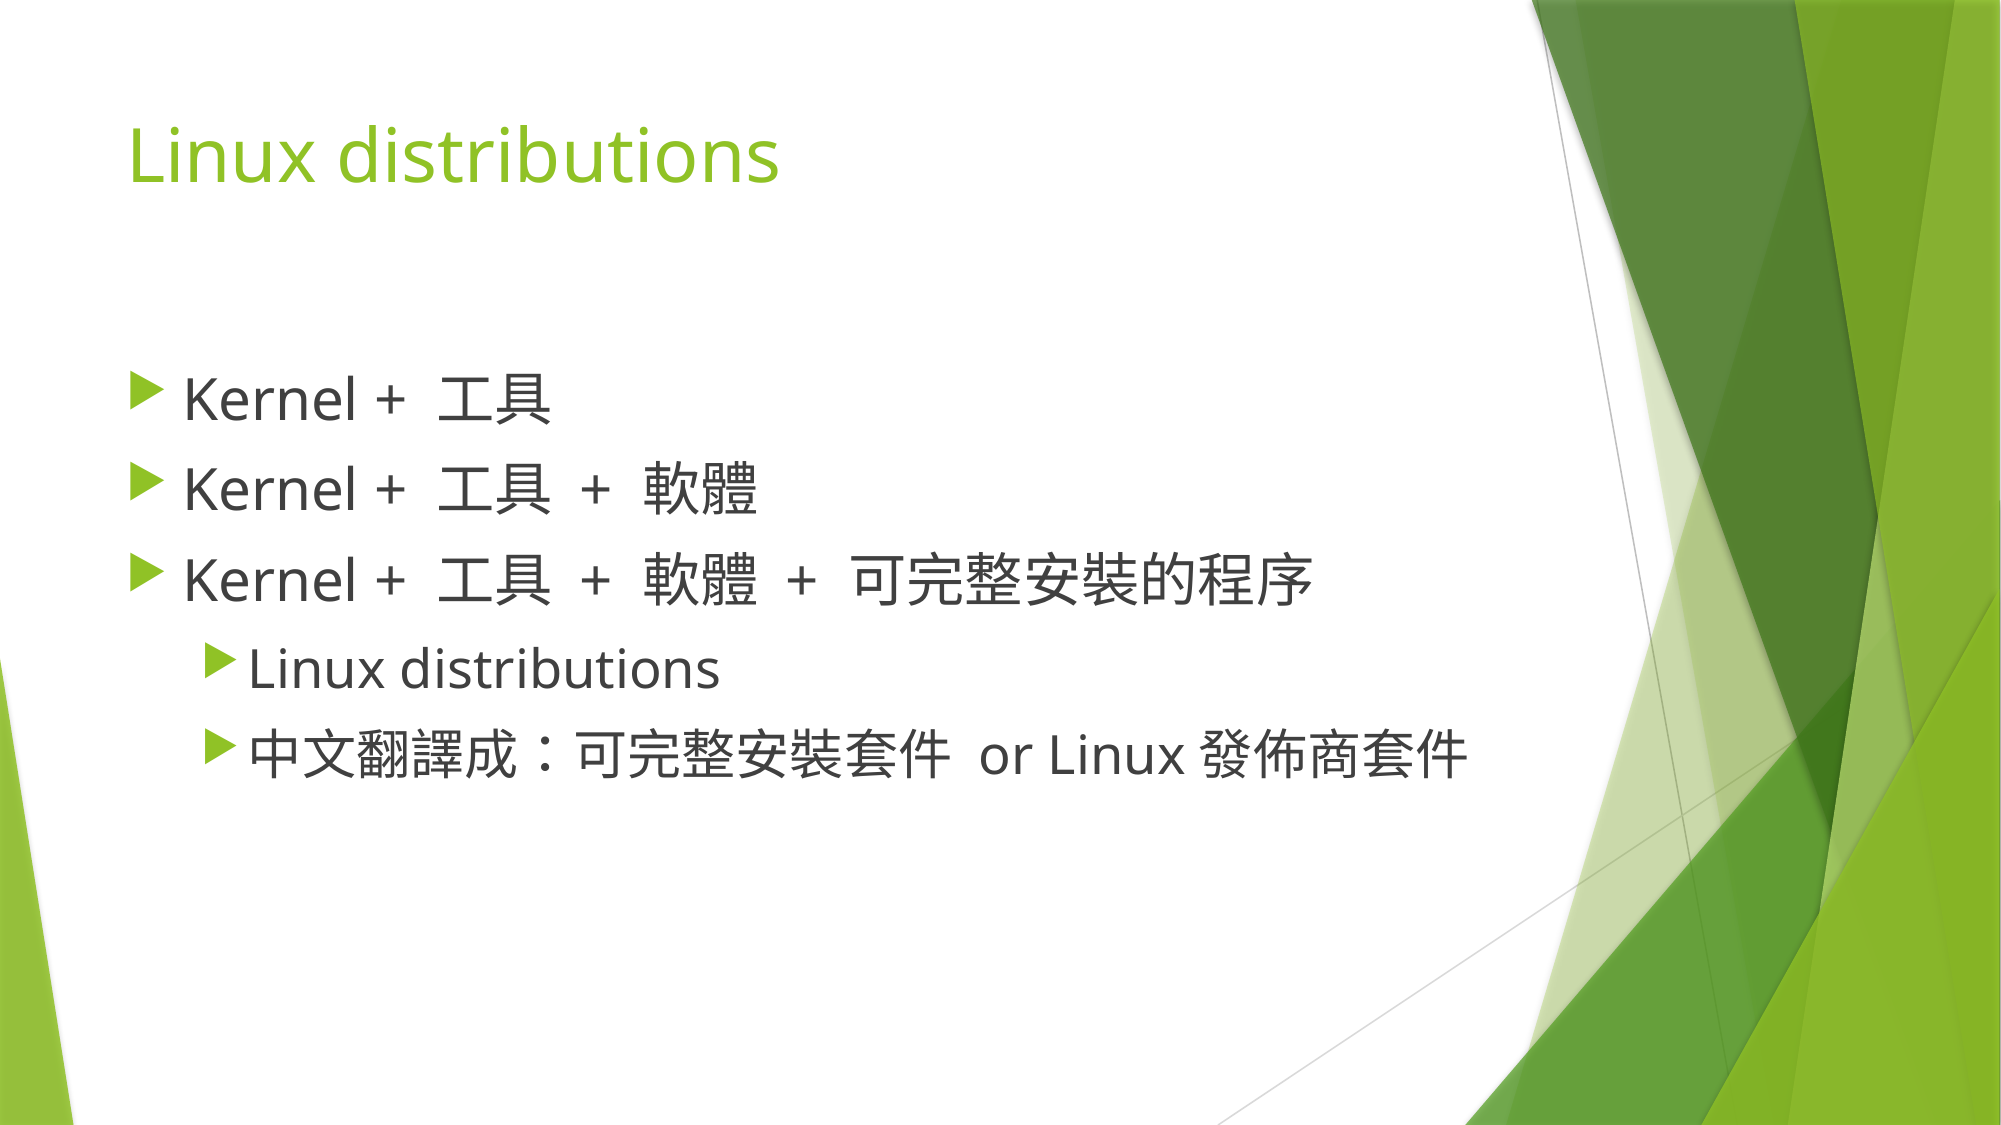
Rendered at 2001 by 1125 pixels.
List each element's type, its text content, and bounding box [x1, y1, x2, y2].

title Linux distributions [111, 99, 1522, 317]
list Kernel + 工具 Kernel + 工具 + 軟體 Kernel + 工具 + 軟體 + 可完整安裝的程序 Linux distributions 中文翻譯成：可完整安裝套件 or Linux發佈商套件 [111, 354, 1522, 992]
